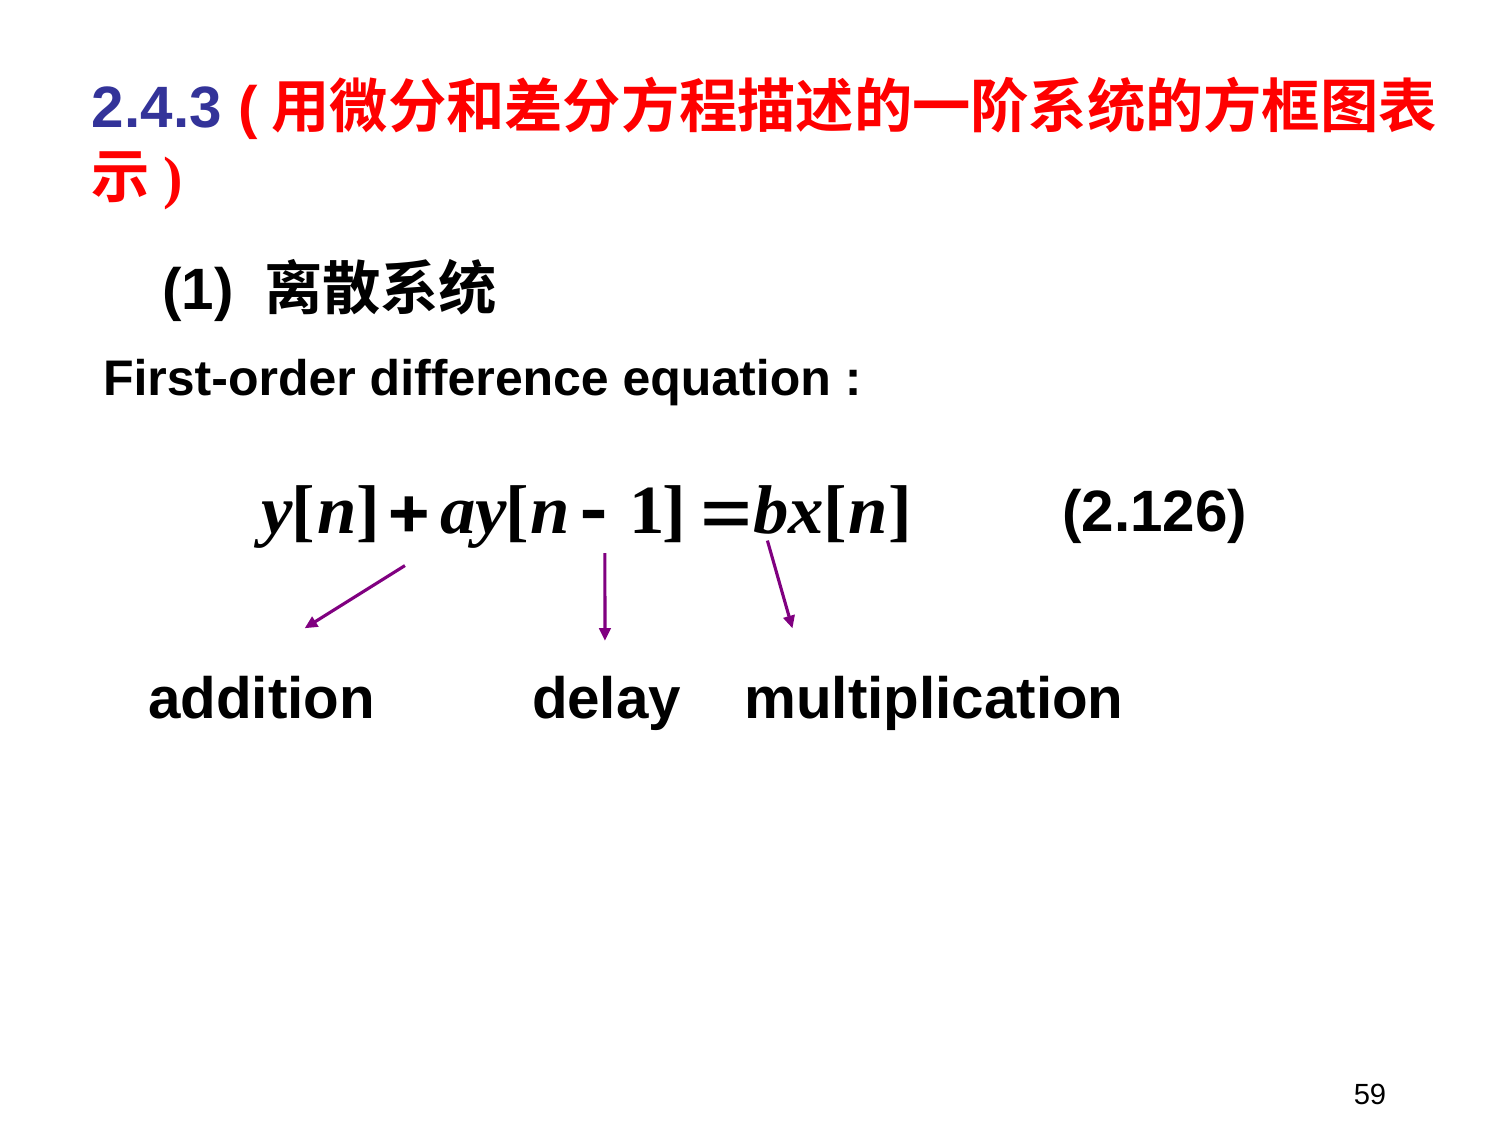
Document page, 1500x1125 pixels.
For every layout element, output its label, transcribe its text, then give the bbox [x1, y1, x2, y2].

text_box addition [117, 653, 393, 738]
text_box [1328, 1042, 1412, 1118]
slide_number [1074, 1024, 1425, 1103]
text_box [773, 563, 795, 629]
text_box (1) 离散系统 [147, 243, 833, 326]
text_box [304, 565, 405, 629]
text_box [242, 470, 921, 563]
text_box multiplication [729, 653, 1155, 738]
text_box delay [517, 653, 729, 738]
text_box (2.126) [942, 465, 1368, 551]
text_box First-order difference equation : [88, 337, 904, 413]
title 2.4.3 (用微分和差分方程描述的一阶系统的方框图表示) [76, 101, 1452, 177]
text_box [598, 563, 612, 641]
